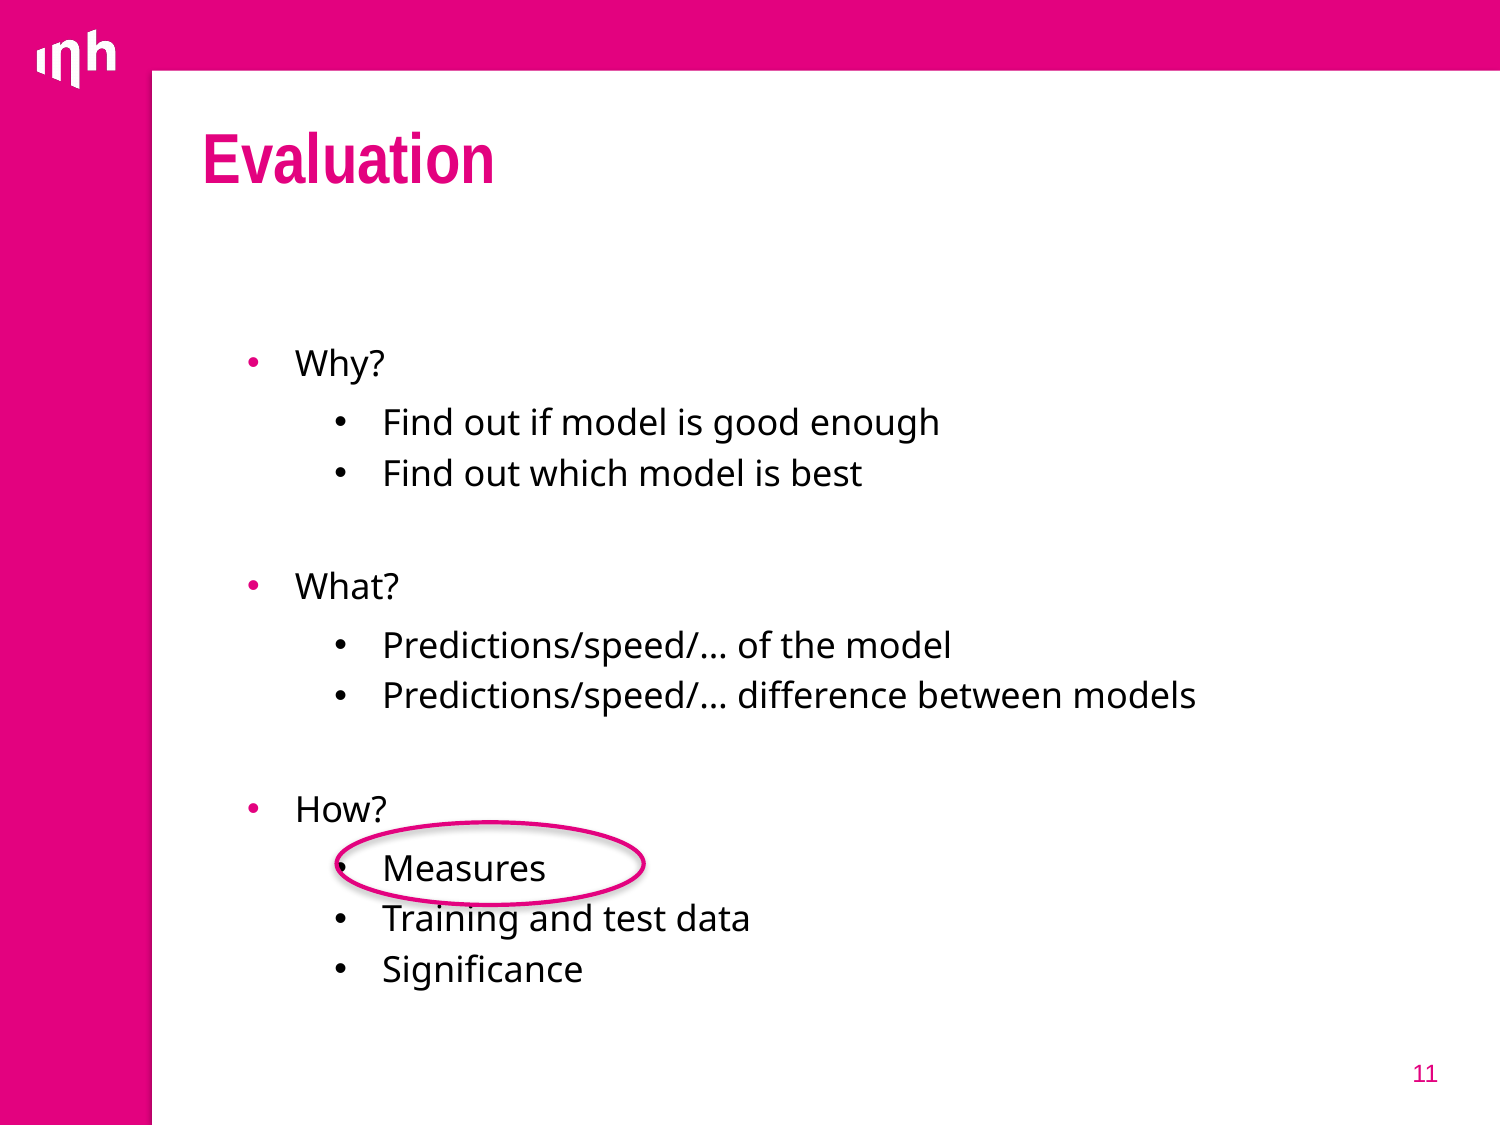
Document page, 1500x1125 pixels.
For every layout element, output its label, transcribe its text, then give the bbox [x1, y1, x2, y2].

list Why? Find out if model is good enough Find out which model is best What? Predictions/speed/… of the model Predictions/speed/… difference between models How? Measures Training and test data Significance [231, 332, 1454, 1007]
picture [29, 12, 123, 106]
slide_number 11 [1103, 1042, 1454, 1103]
text_box [335, 821, 645, 906]
title Evaluation [187, 104, 1454, 307]
